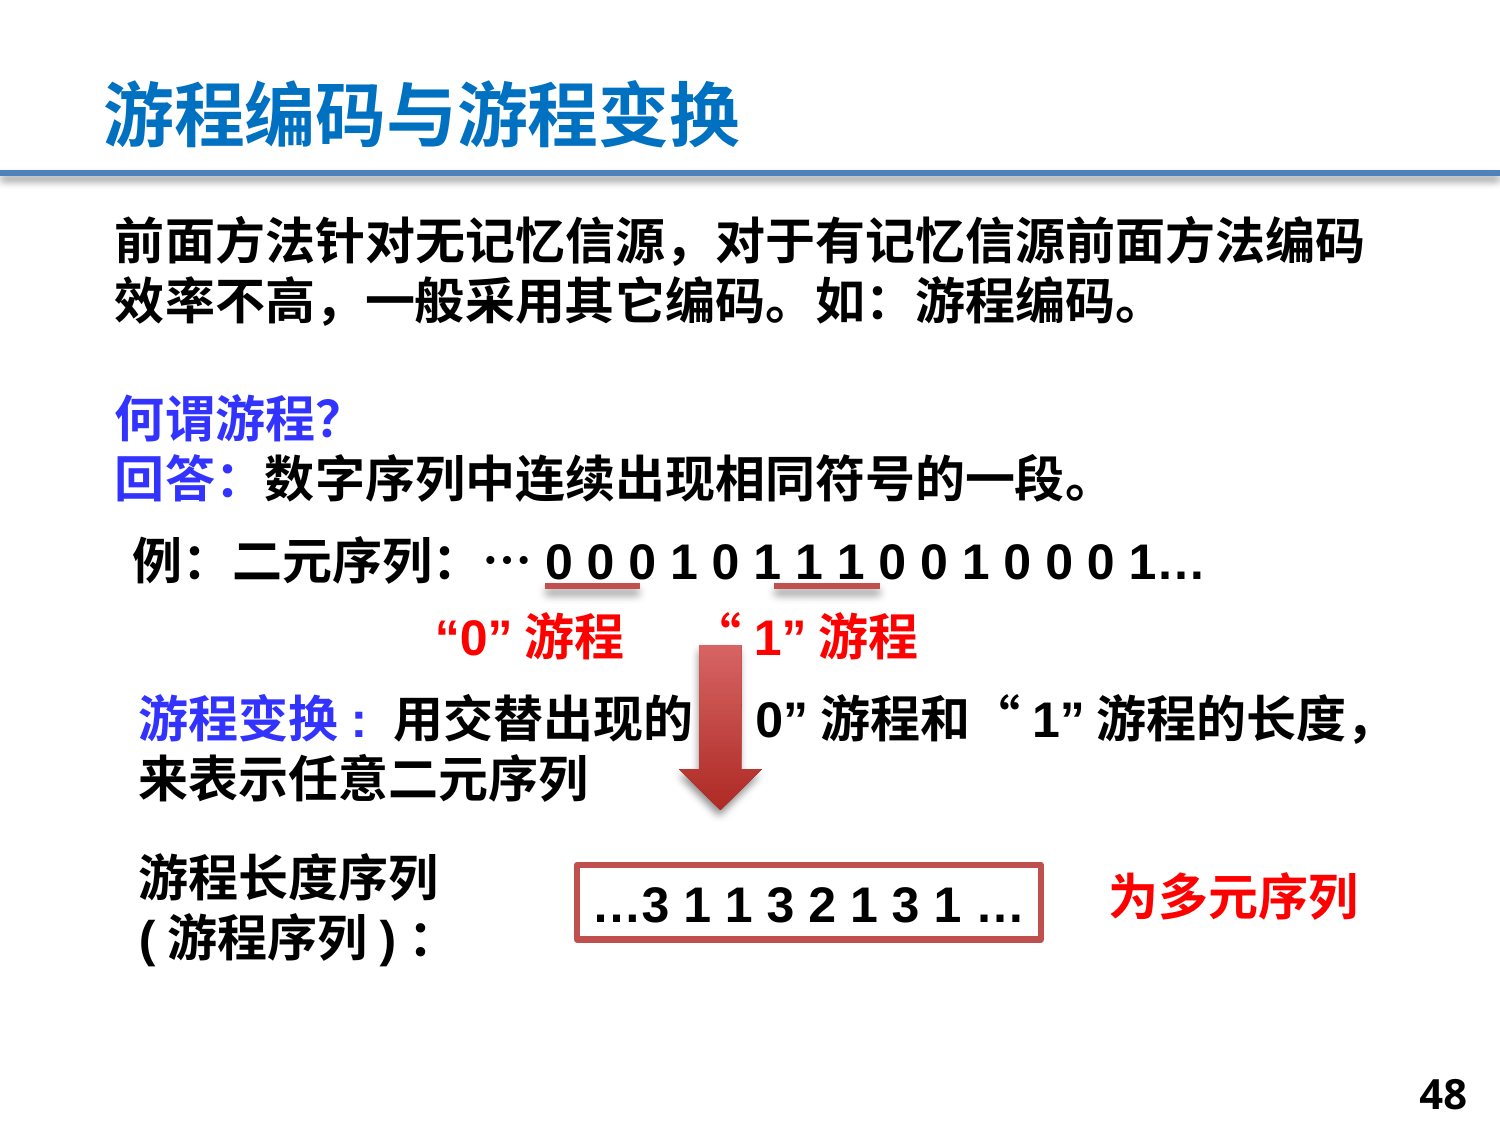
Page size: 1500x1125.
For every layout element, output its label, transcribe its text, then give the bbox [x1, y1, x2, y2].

text_box 游程变换: 用交替出现的“0”游程和“1”游程的长度，来表示任意二元序列 [123, 680, 1400, 876]
text_box …3 1 1 3 2 1 3 1 … [574, 862, 1044, 943]
text_box 何谓游程？ 回答：数字序列中连续出现相同符号的一段。 [100, 349, 1353, 515]
slide_number 48 [1379, 1075, 1483, 1118]
text_box [679, 645, 762, 811]
title 游程编码与游程变换 [88, 30, 1412, 164]
text_box 游程长度序列(游程序列)： [123, 876, 479, 975]
text_box 为多元序列 [1094, 857, 1374, 933]
text_box “0”游程 “1”游程 [420, 597, 934, 673]
text_box 前面方法针对无记忆信源，对于有记忆信源前面方法编码效率不高，一般采用其它编码。如：游程编码。 [100, 201, 1400, 337]
text_box 例：二元序列：…0 0 0 1 0 1 1 1 0 0 1 0 0 0 1… [118, 522, 1365, 597]
